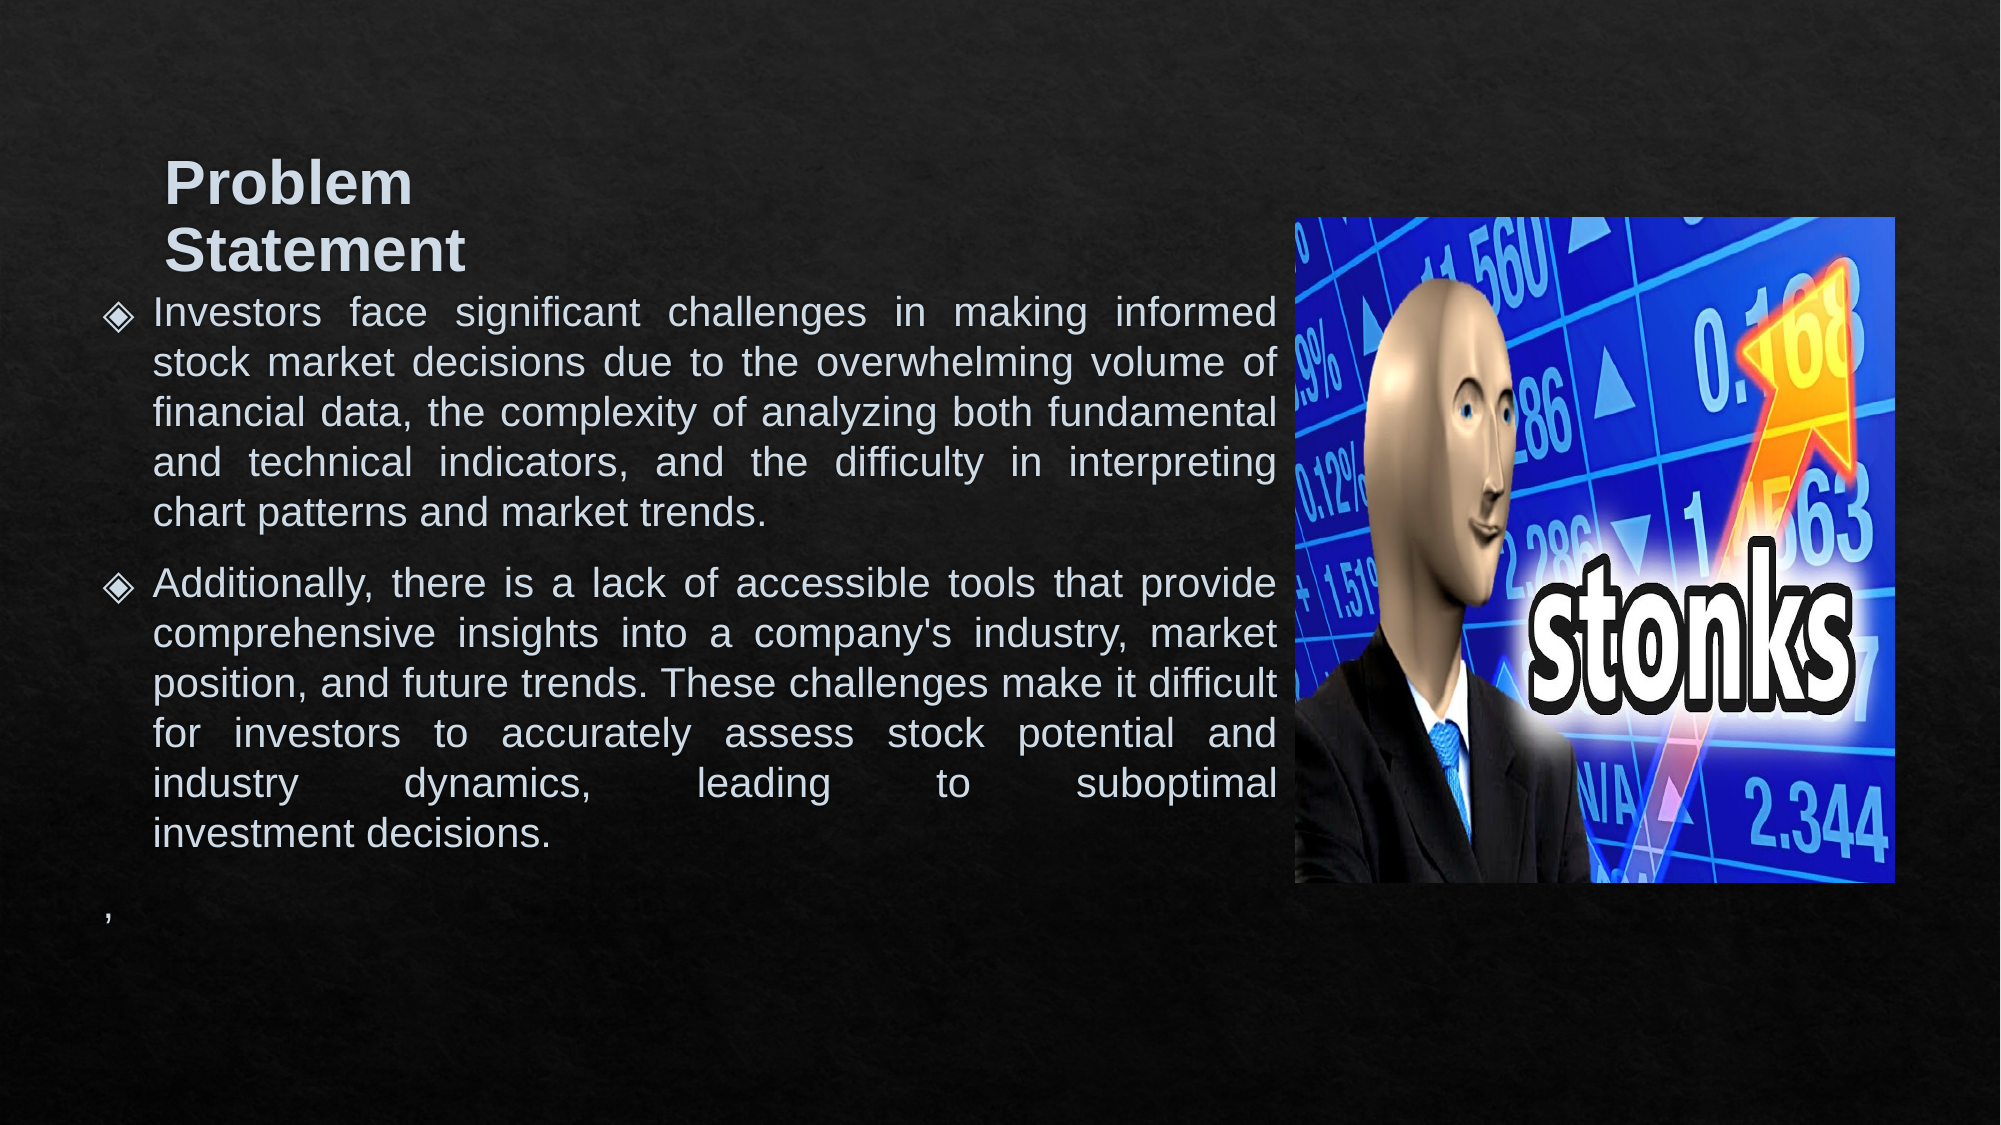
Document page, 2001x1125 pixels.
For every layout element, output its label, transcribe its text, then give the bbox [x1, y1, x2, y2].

title Problem Statement [149, 105, 705, 274]
list Investors face significant challenges in making informed stock market decisions due to the overwhelming volume of financial data, the complexity of analyzing both fundamental and technical indicators, and the difficulty in interpreting chart patterns and market trends. Additionally, there is a lack of accessible tools that provide comprehensive insights into a company's industry, market position, and future trends. These challenges make it difficult for investors to accurately assess stock potential and industry dynamics, leading to suboptimal investment decisions. , [81, 277, 1294, 950]
text_box [0, 0, 2000, 1125]
picture [1295, 217, 1895, 883]
